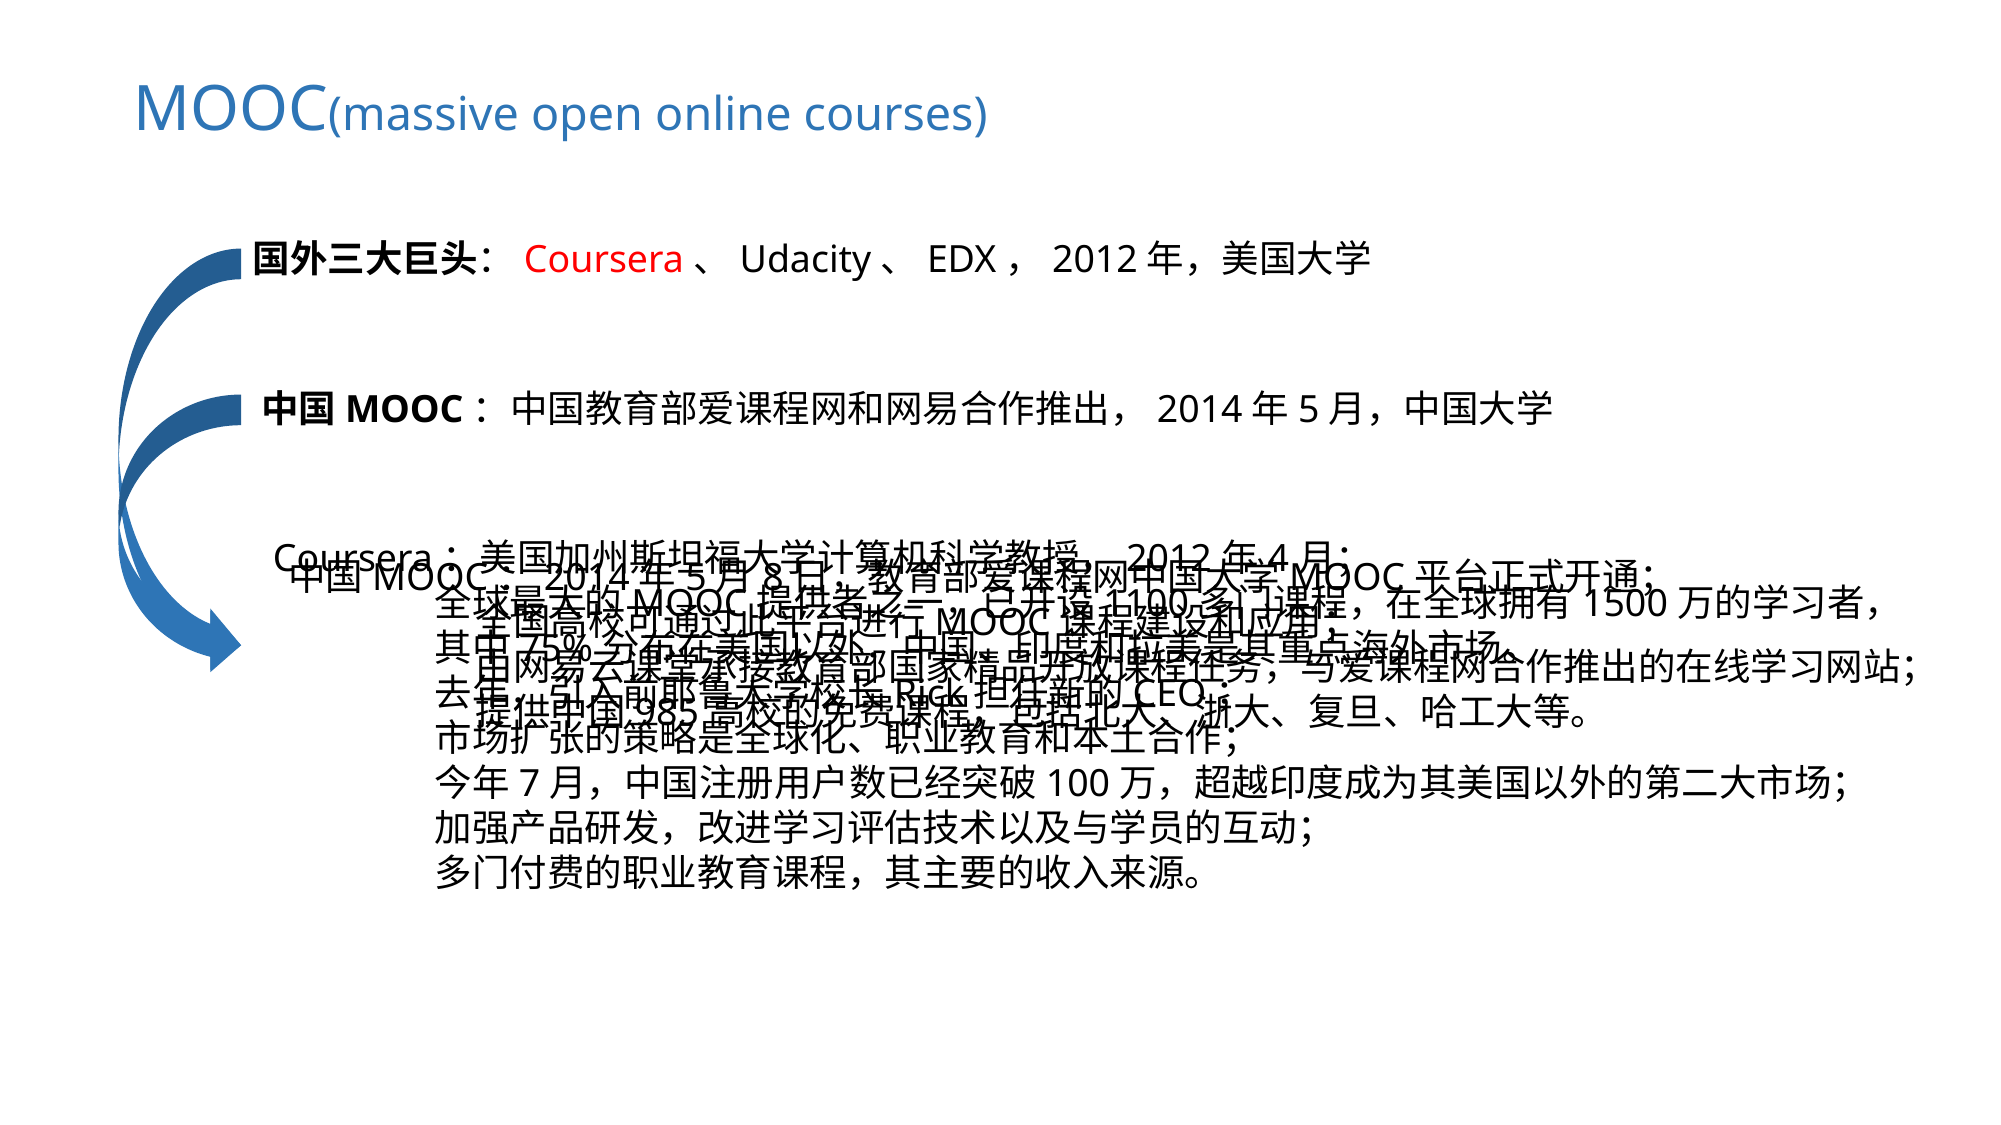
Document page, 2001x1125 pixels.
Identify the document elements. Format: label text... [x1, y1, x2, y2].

text_box [117, 247, 243, 493]
text_box 中国MOOC：2014年5月8日，教育部爱课程网中国大学MOOC平台正式开通； 全国高校可通过此平台进行MOOC课程建设和应用； 由网易云课堂承接教育部国家精品开放课程任务，与爱课程网合作推出的在线学习网站； 提供中国985高校的免费课程，包括北大、浙大、复旦、哈工大等。 [273, 545, 1954, 740]
text_box Coursera：美国加州斯坦福大学计算机科学教授，2012年4月； 全球最大的MOOC提供者之一，已开设1100多门课程，在全球拥有1500万的学习者， 其中75%分布在美国以外，中国、印度和拉美是其重点海外市场。 去年，引入前耶鲁大学校长Rick担任新的CEO； 市场扩张的策略是全球化、职业教育和本土合作； 今年7月，中国注册用户数已经突破100万，超越印度成为其美国以外的第二大市场； 加强产品研发，改进学习评估技术以及与学员的互动； 多门付费的职业教育课程，其主要的收入来源。 [258, 526, 1917, 902]
text_box [122, 504, 209, 624]
text_box MOOC(massive open online courses) [118, 69, 1303, 152]
text_box 国外三大巨头：Coursera、Udacity、EDX，2012年，美国大学 [237, 227, 1387, 288]
text_box [117, 393, 243, 675]
text_box 中国MOOC：中国教育部爱课程网和网易合作推出，2014年5月，中国大学 [246, 378, 1569, 438]
